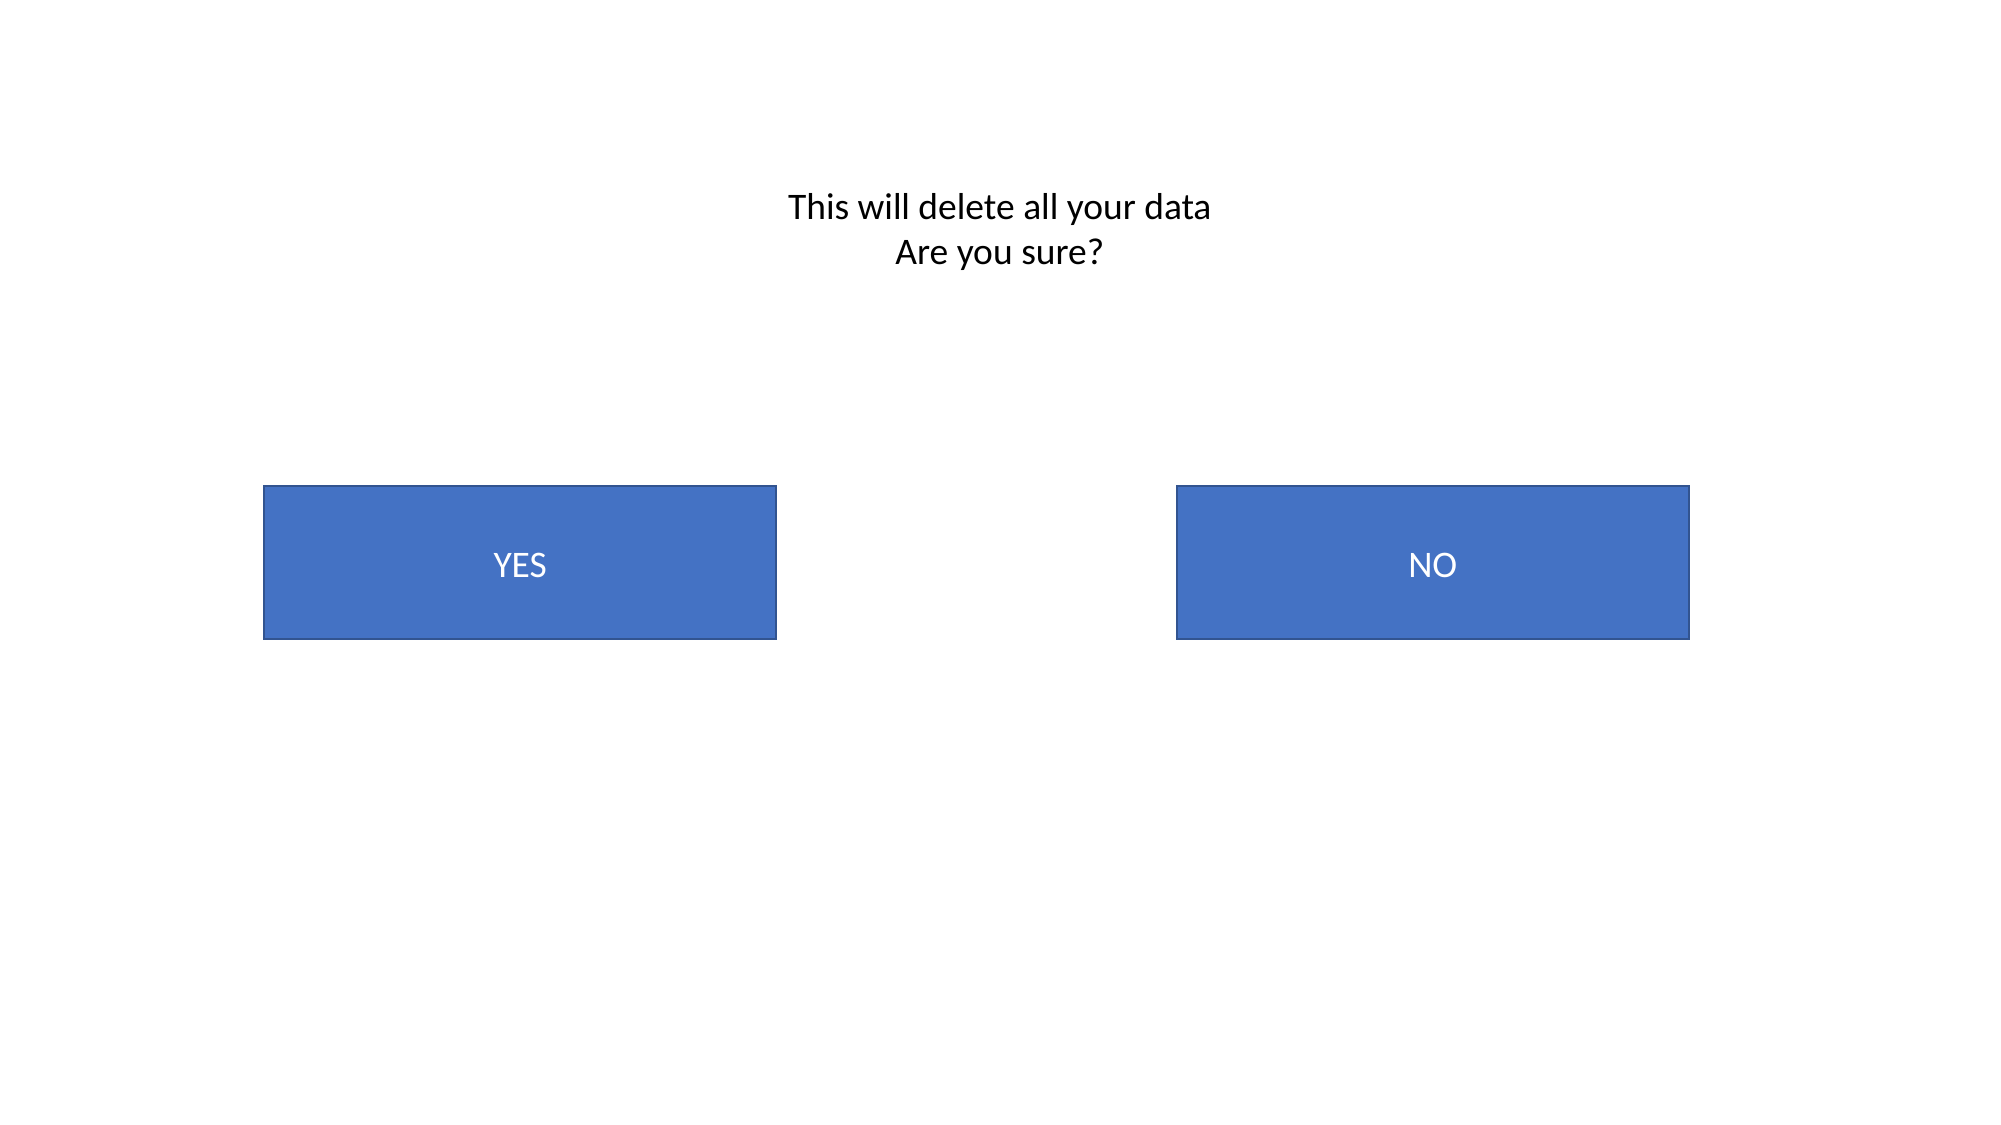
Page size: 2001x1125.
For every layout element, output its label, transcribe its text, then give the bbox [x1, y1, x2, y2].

text_box NO [1176, 485, 1690, 640]
text_box This will delete all your data Are you sure? [569, 174, 1431, 280]
text_box YES [263, 485, 777, 640]
